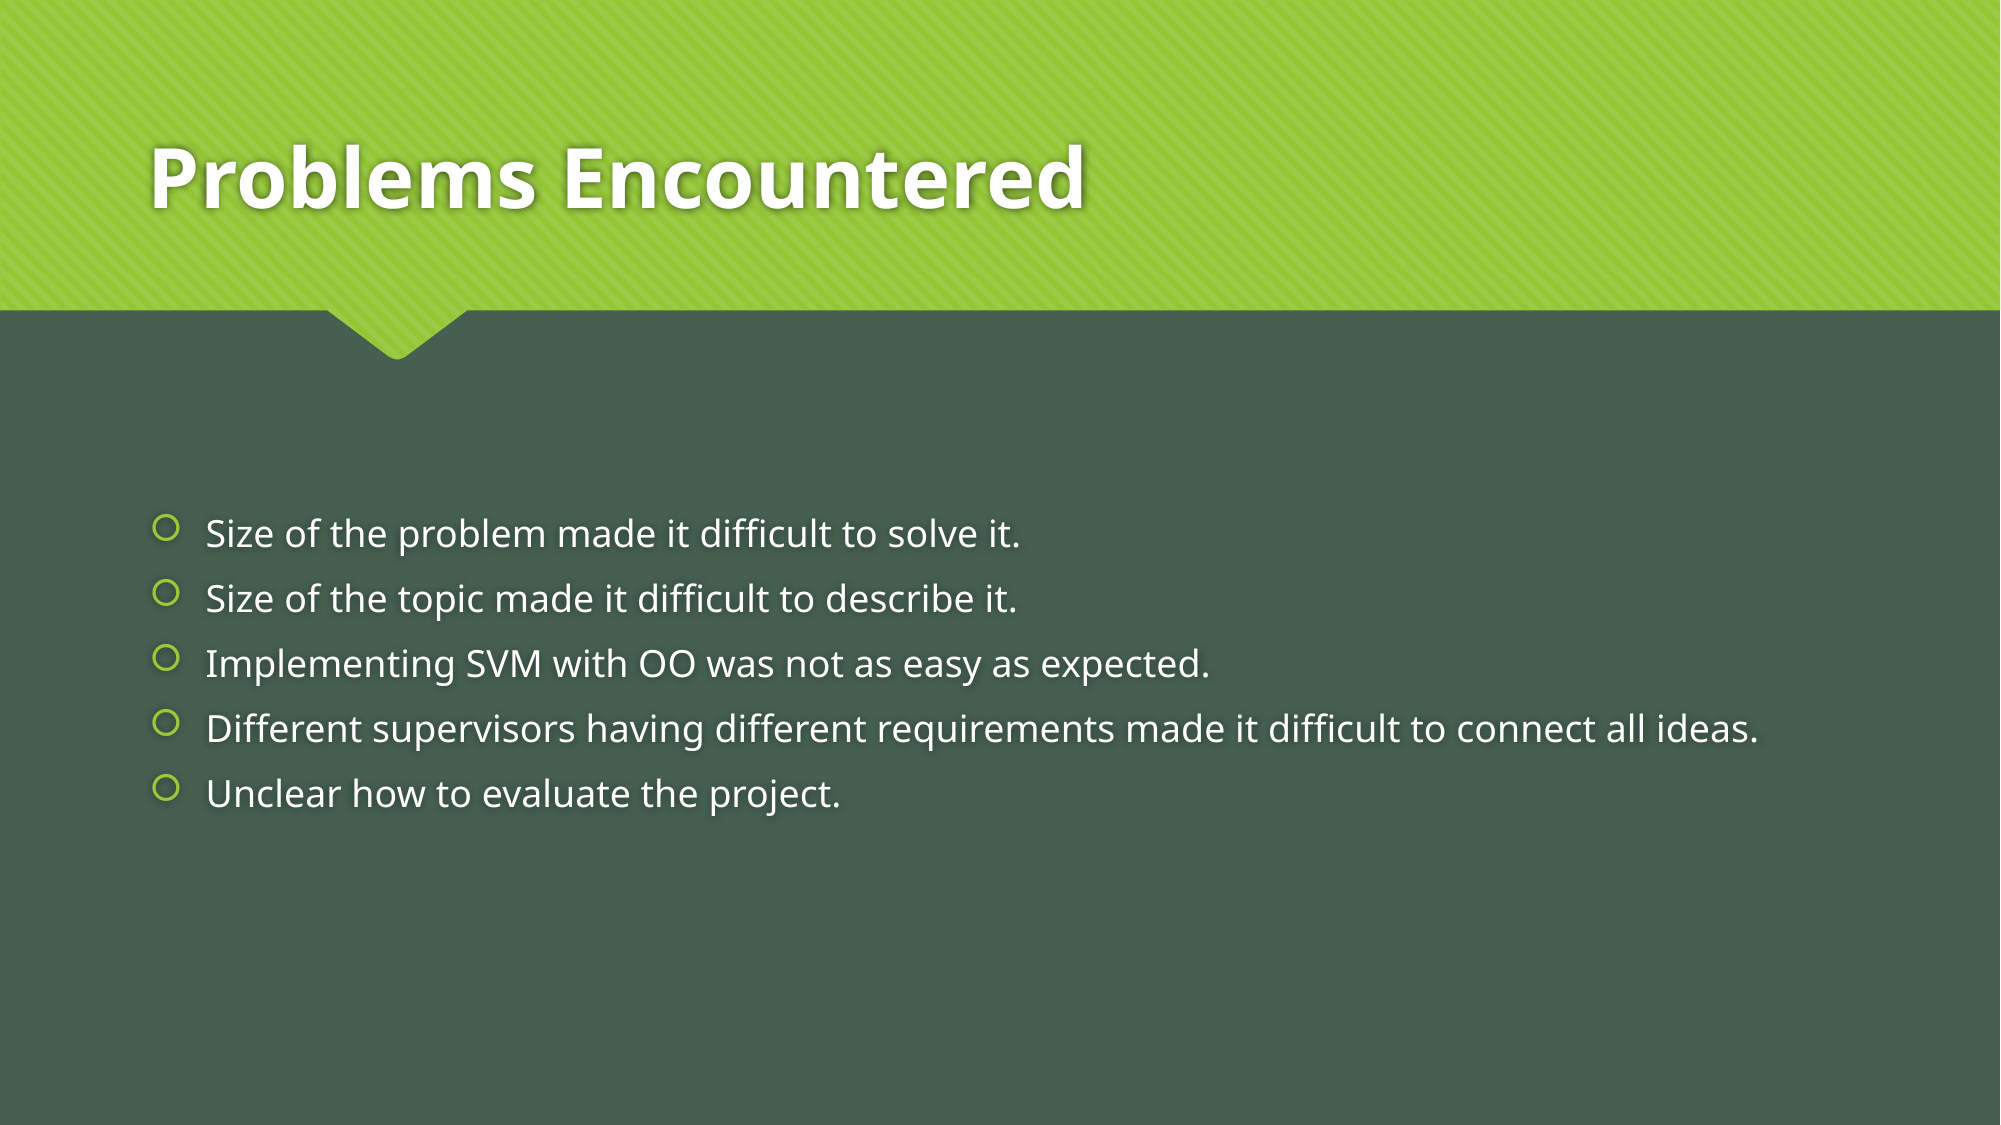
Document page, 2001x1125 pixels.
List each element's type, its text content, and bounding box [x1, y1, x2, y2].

list Size of the problem made it difficult to solve it. Size of the topic made it difficult to describe it. Implementing SVM with OO was not as easy as expected. Different supervisors having different requirements made it difficult to connect all ideas. Unclear how to evaluate the project. [134, 364, 1866, 962]
title Problems Encountered [132, 73, 1868, 233]
